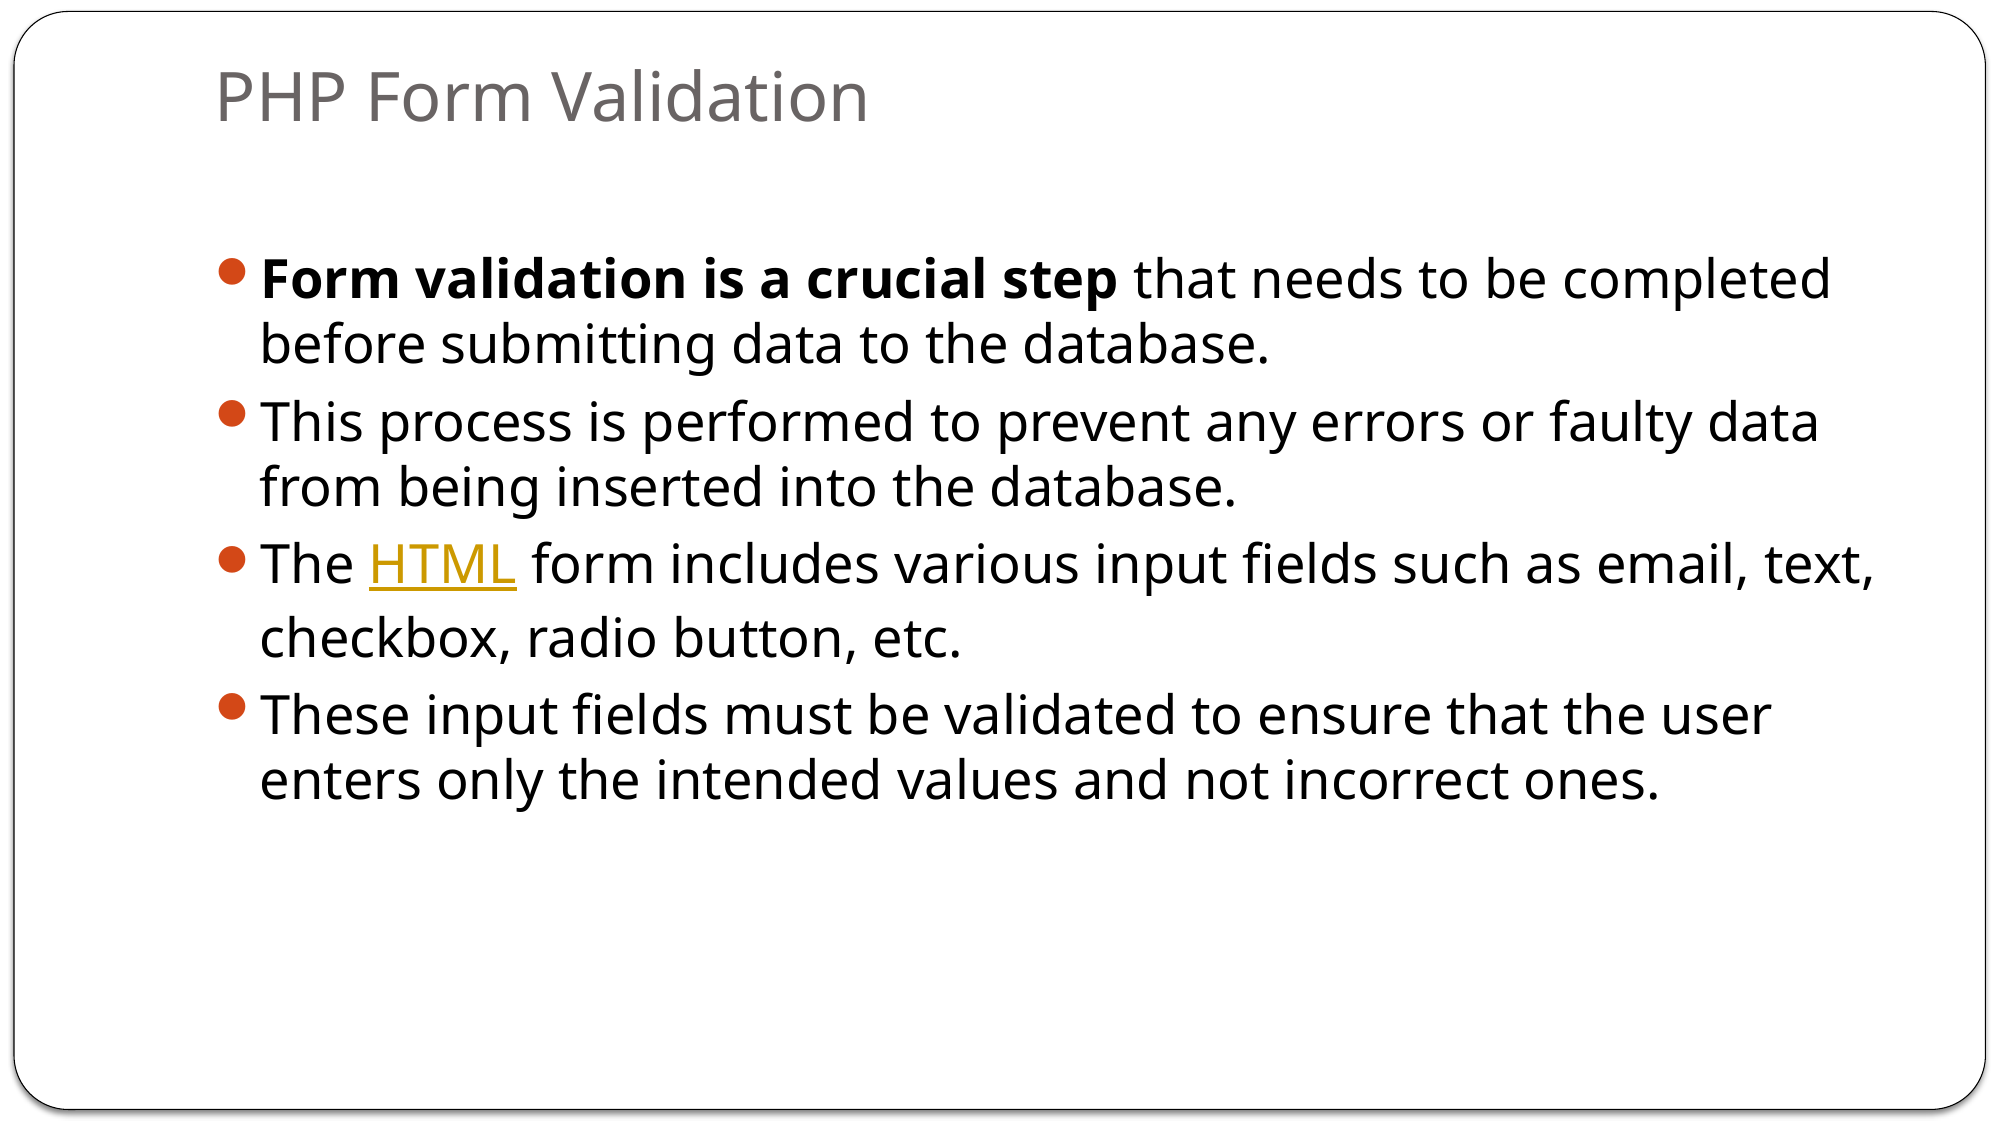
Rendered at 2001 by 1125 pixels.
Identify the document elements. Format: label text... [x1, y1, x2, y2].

list Form validation is a crucial step that needs to be completed before submitting data to the database. This process is performed to prevent any errors or faulty data from being inserted into the database. The HTML form includes various input fields such as email, text, checkbox, radio button, etc. These input fields must be validated to ensure that the user enters only the intended values and not incorrect ones. [200, 237, 1900, 988]
title PHP Form Validation [200, 45, 1900, 233]
